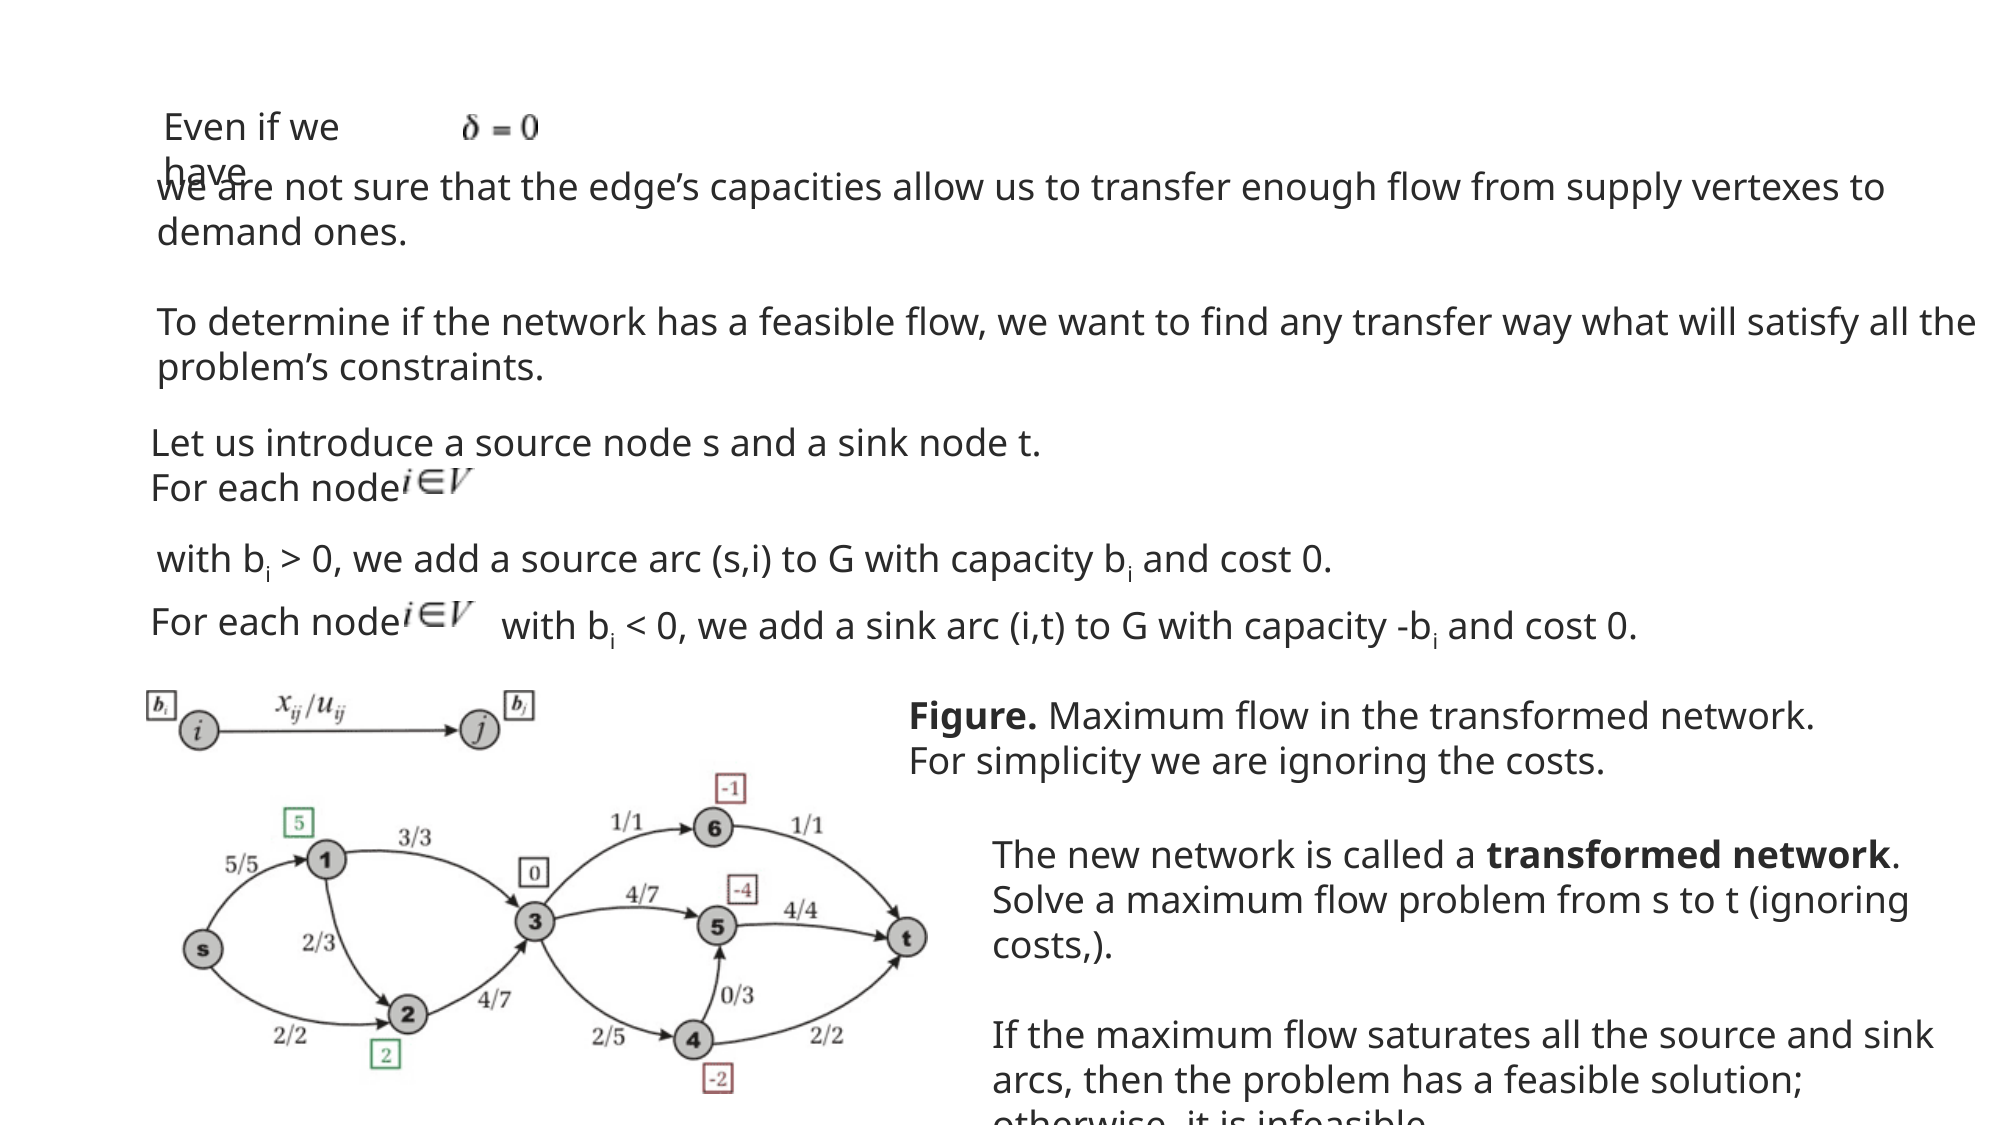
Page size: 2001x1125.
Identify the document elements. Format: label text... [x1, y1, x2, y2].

text_box Let us introduce a source node s and a sink node t. For each node [135, 411, 1355, 516]
text_box Figure. Maximum flow in the transformed network. For simplicity we are ignoring the costs. [893, 685, 1894, 790]
text_box with bi > 0, we add a source arc (s,i) to G with capacity bi and cost 0. [141, 527, 1591, 594]
text_box we are not sure that the edge’s capacities allow us to transfer enough flow from supply vertexes to demand ones. To determine if the network has a feasible flow, we want to find any transfer way what will satisfy all the problem’s constraints. [141, 155, 2000, 396]
text_box Even if we have [148, 95, 441, 155]
picture [145, 690, 929, 1095]
text_box For each node [135, 590, 428, 650]
picture [402, 468, 475, 495]
text_box The new network is called a transformed network. Solve a maximum flow problem from s to t (ignoring costs,). If the maximum flow saturates all the source and sink arcs, then the problem has a feasible solution; otherwise, it is infeasible. [977, 823, 2000, 1125]
picture [403, 600, 477, 627]
text_box with bi < 0, we add a sink arc (i,t) to G with capacity -bi and cost 0. [486, 595, 1772, 661]
picture [463, 114, 538, 140]
